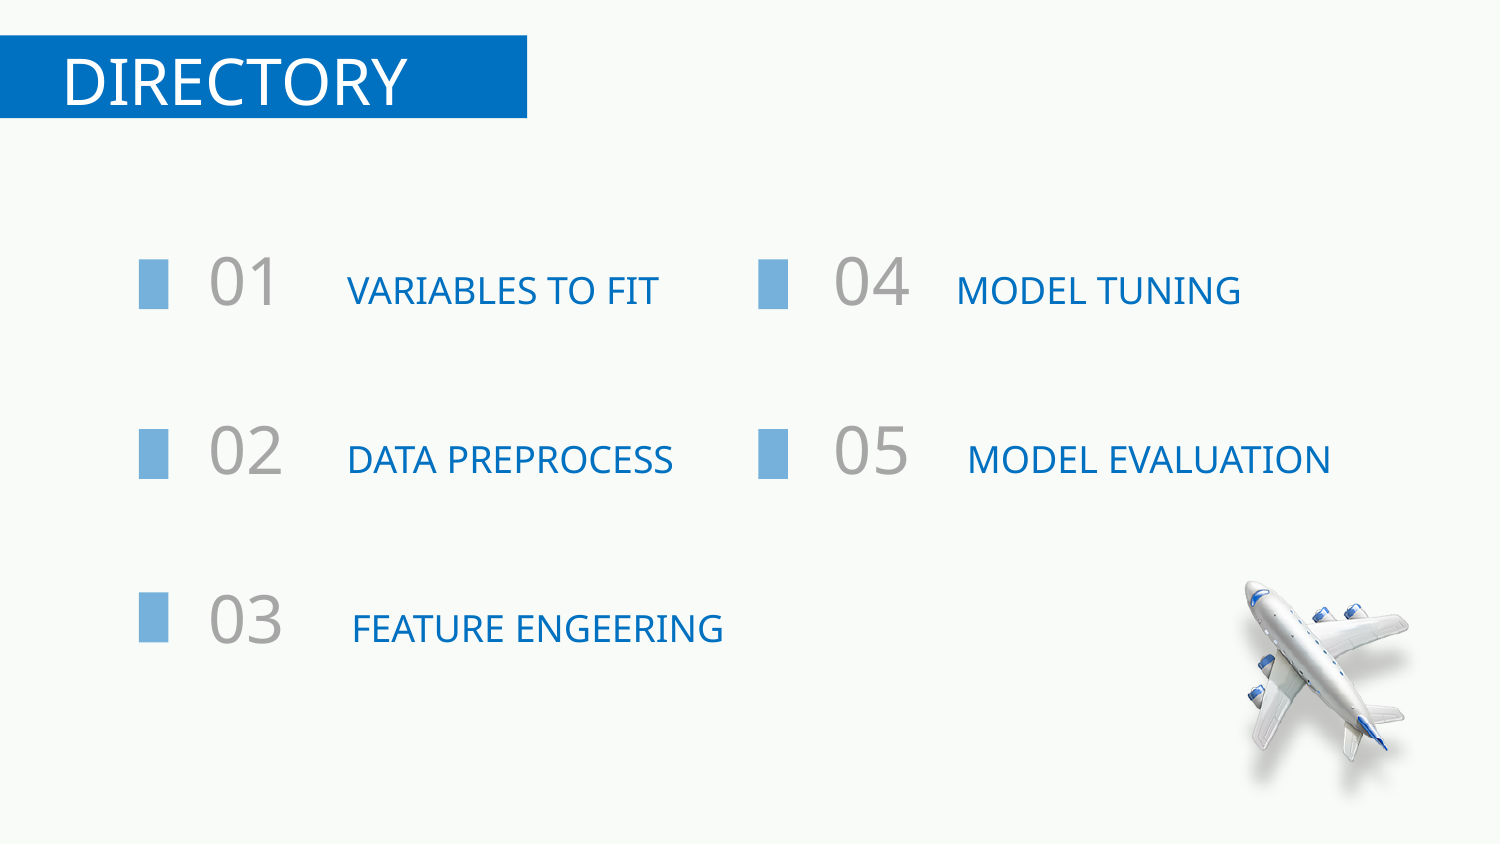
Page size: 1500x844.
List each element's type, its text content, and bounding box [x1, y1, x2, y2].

text_box [138, 258, 170, 310]
text_box [757, 428, 789, 480]
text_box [812, 401, 1379, 497]
text_box [138, 428, 170, 480]
text_box [0, 34, 528, 119]
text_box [187, 569, 781, 666]
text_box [187, 231, 712, 327]
text_box directory [61, 40, 501, 119]
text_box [812, 231, 1278, 327]
picture [1217, 575, 1444, 813]
text_box [757, 258, 789, 310]
text_box [138, 591, 170, 643]
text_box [187, 400, 726, 497]
